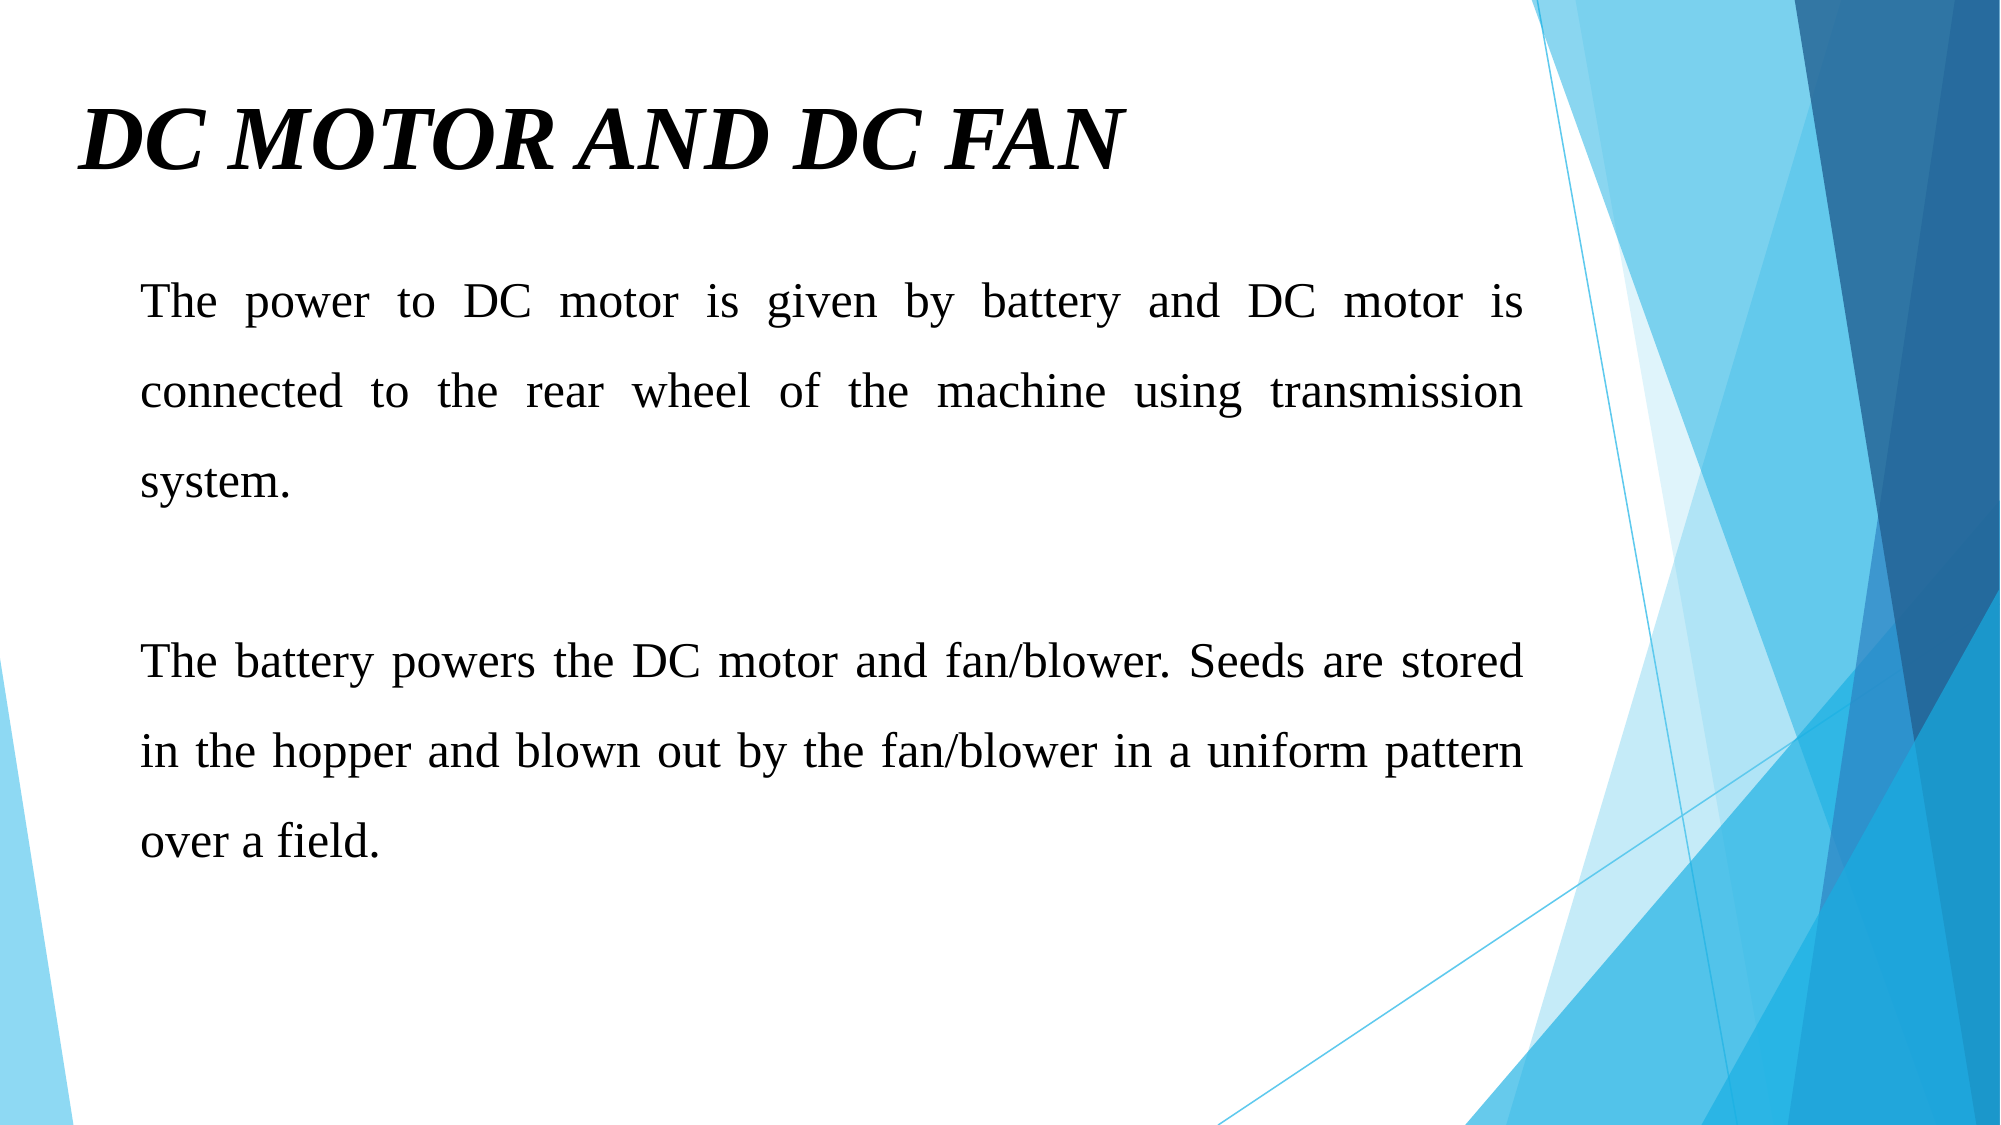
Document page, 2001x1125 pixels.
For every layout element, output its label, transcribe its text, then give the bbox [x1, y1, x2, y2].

title DC MOTOR AND DC FAN [78, 77, 1922, 192]
list The power to DC motor is given by battery and DC motor is connected to the rear wheel of the machine using transmission system. The battery powers the DC motor and fan/blower. Seeds are stored in the hopper and blown out by the fan/blower in a uniform pattern over a field. [140, 237, 1525, 965]
